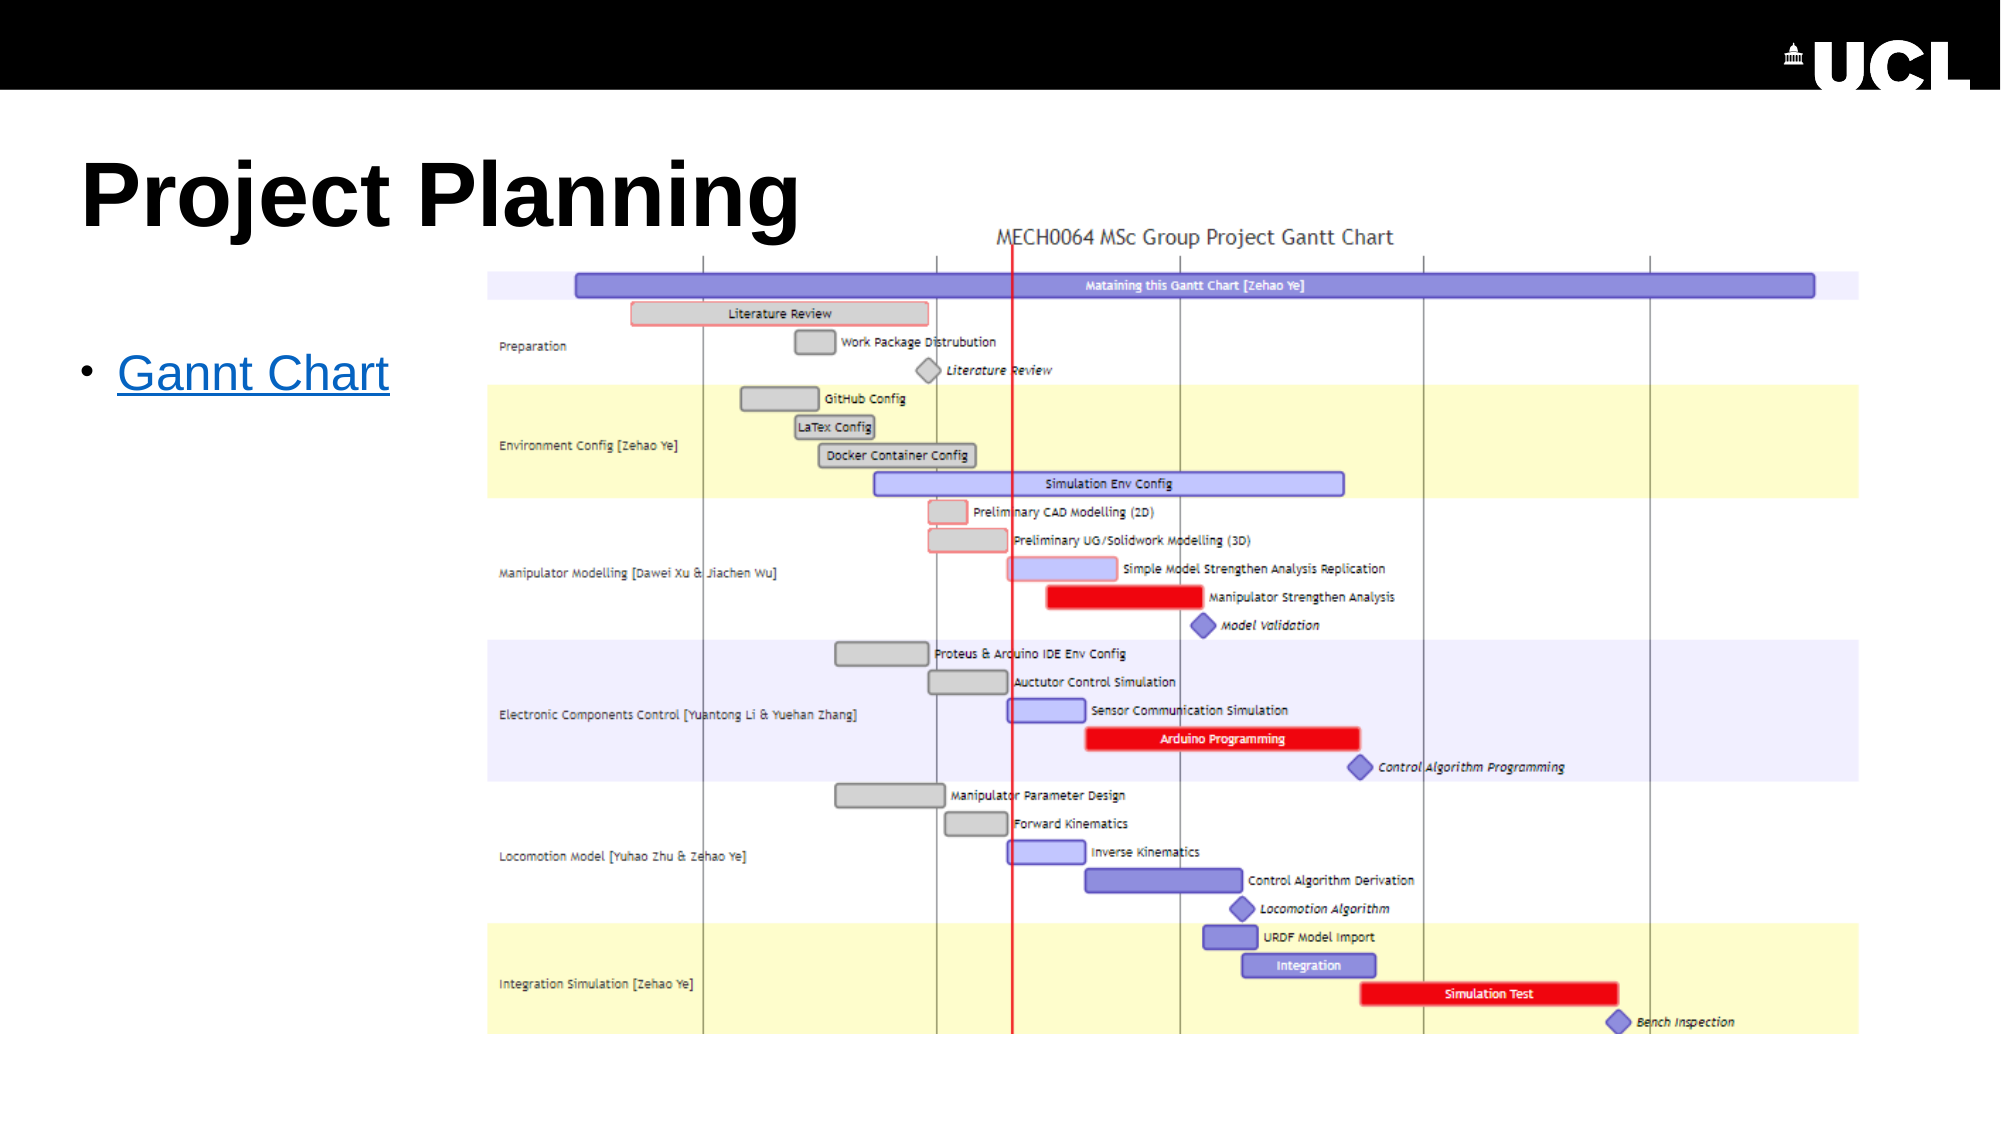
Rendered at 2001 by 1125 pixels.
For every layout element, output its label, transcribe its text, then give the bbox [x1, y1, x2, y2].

list Gannt Chart [80, 310, 431, 987]
title Project Planning [80, 147, 1920, 265]
picture [0, 0, 2001, 90]
picture [431, 215, 1920, 1034]
